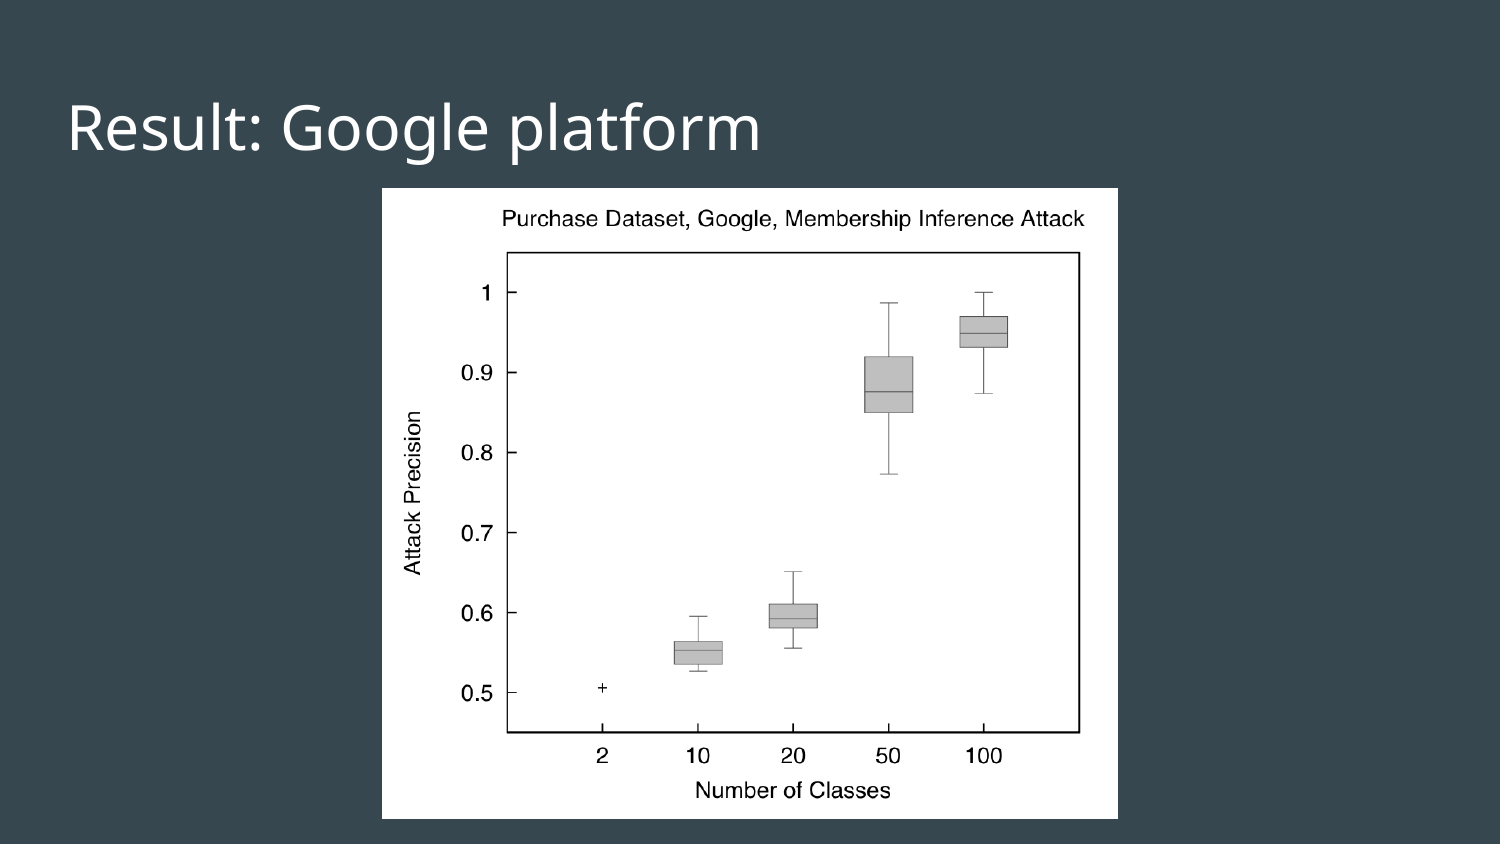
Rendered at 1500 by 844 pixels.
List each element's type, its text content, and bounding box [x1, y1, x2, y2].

title Result: Google platform [51, 72, 1449, 167]
picture [382, 188, 1118, 819]
